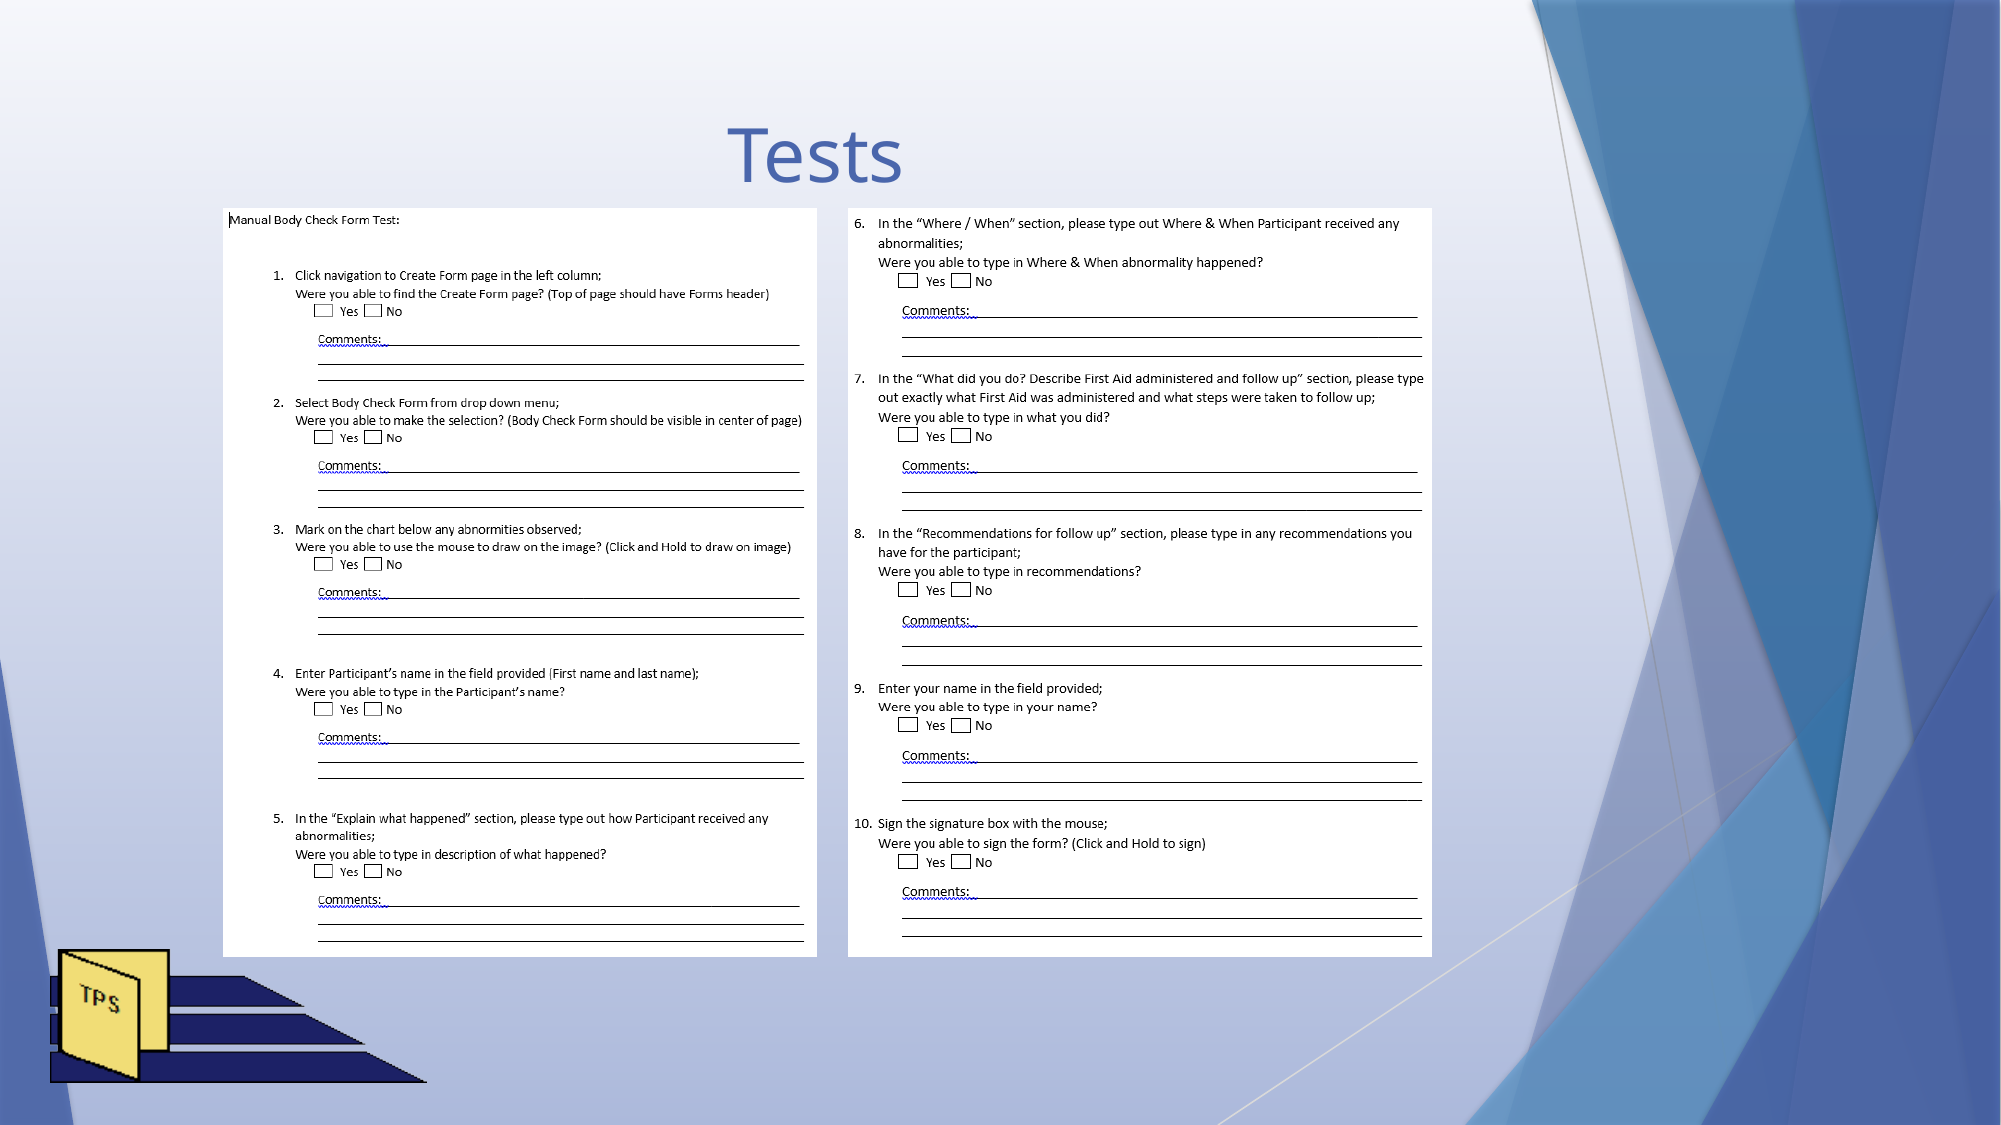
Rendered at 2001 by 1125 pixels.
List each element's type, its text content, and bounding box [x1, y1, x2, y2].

picture [49, 949, 428, 1084]
title Tests [111, 99, 1522, 317]
picture [847, 207, 1433, 957]
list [222, 207, 817, 957]
